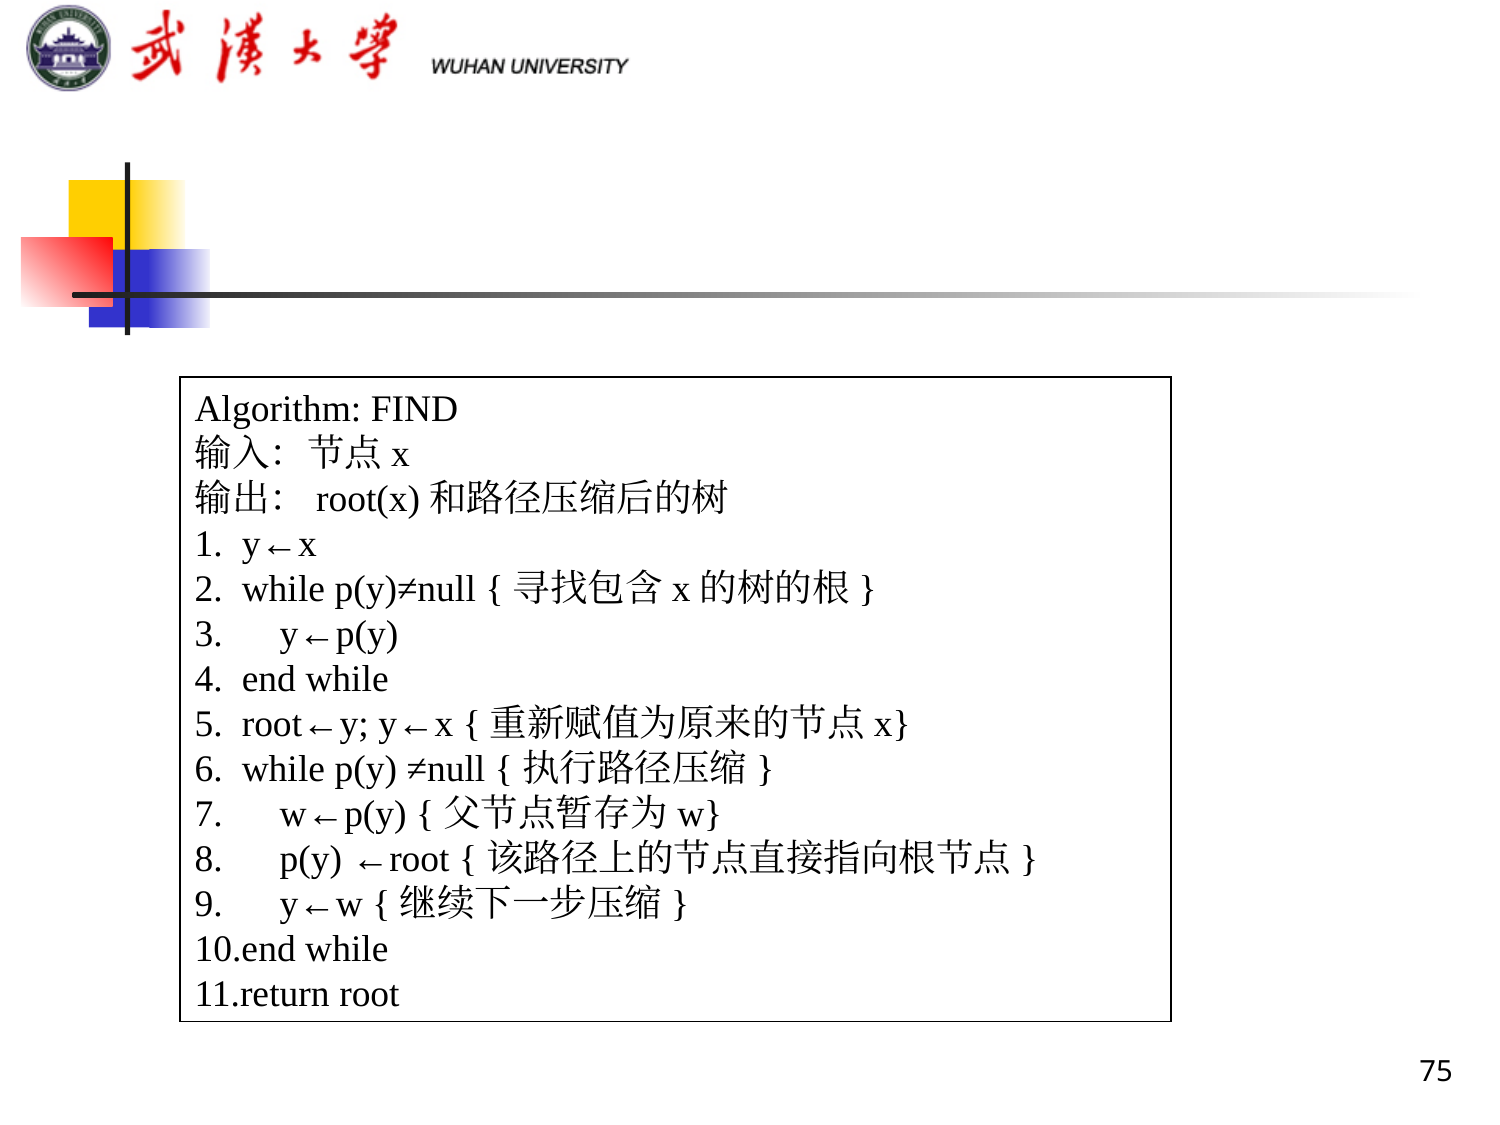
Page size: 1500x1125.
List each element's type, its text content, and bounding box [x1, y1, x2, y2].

text_box Algorithm: FIND 输入：节点x 输出：root(x)和路径压缩后的树 1. y←x 2. while p(y)≠null {寻找包含x的树的根} 3. y←p(y) 4. end while 5. root←y; y←x {重新赋值为原来的节点x} 6. while p(y) ≠null {执行路径压缩} 7. w←p(y) {父节点暂存为w} 8. p(y) ←root {该路径上的节点直接指向根节点} 9. y←w {继续下一步压缩} 10.end while 11.return root [179, 376, 1172, 1022]
picture [0, 0, 643, 93]
slide_number 75 [1155, 1024, 1468, 1100]
